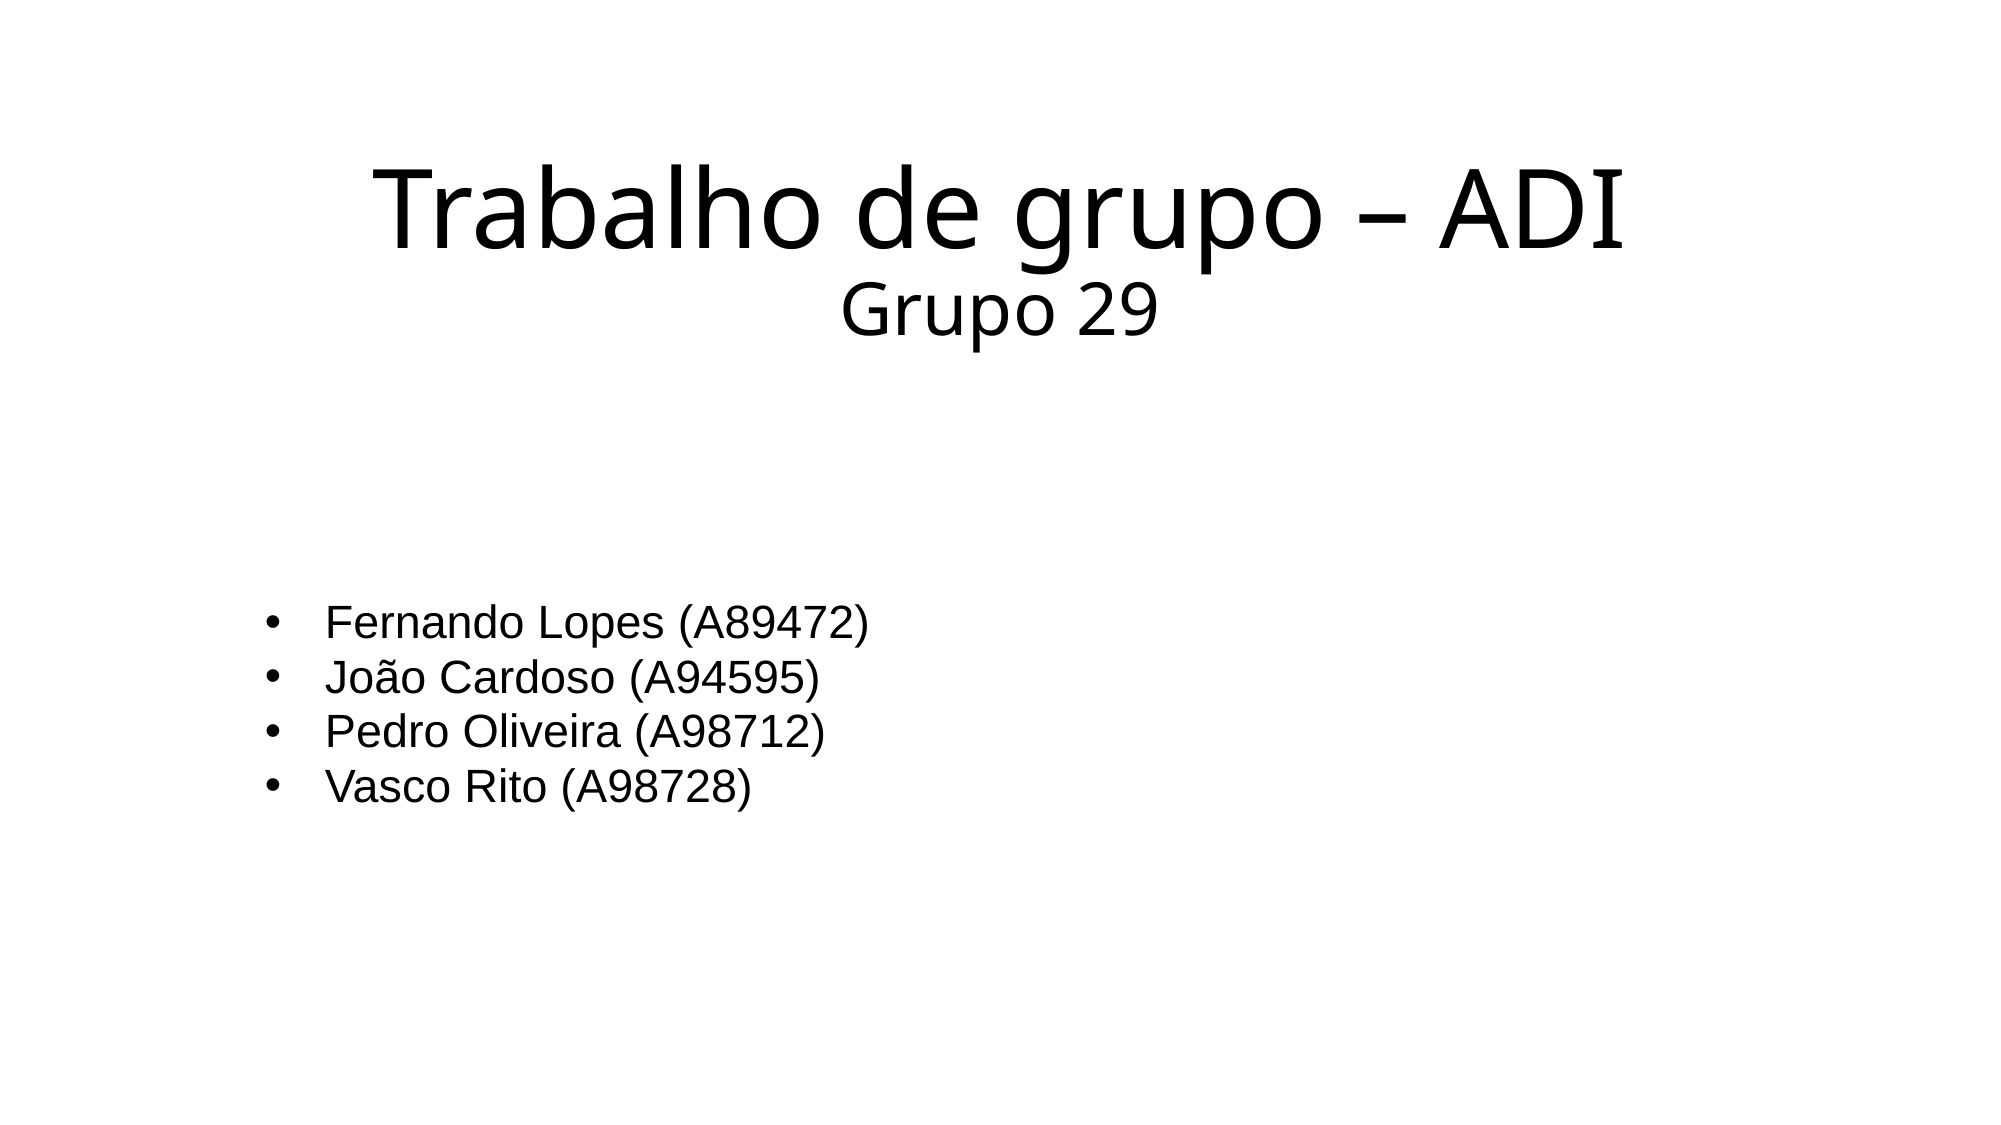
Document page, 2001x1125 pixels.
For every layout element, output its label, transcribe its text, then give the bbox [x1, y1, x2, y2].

subtitle Fernando Lopes (A89472) João Cardoso (A94595) Pedro Oliveira (A98712) Vasco Rito (A98728) [249, 590, 1750, 874]
title Trabalho de grupo – ADI Grupo 29 [249, 145, 1750, 359]
